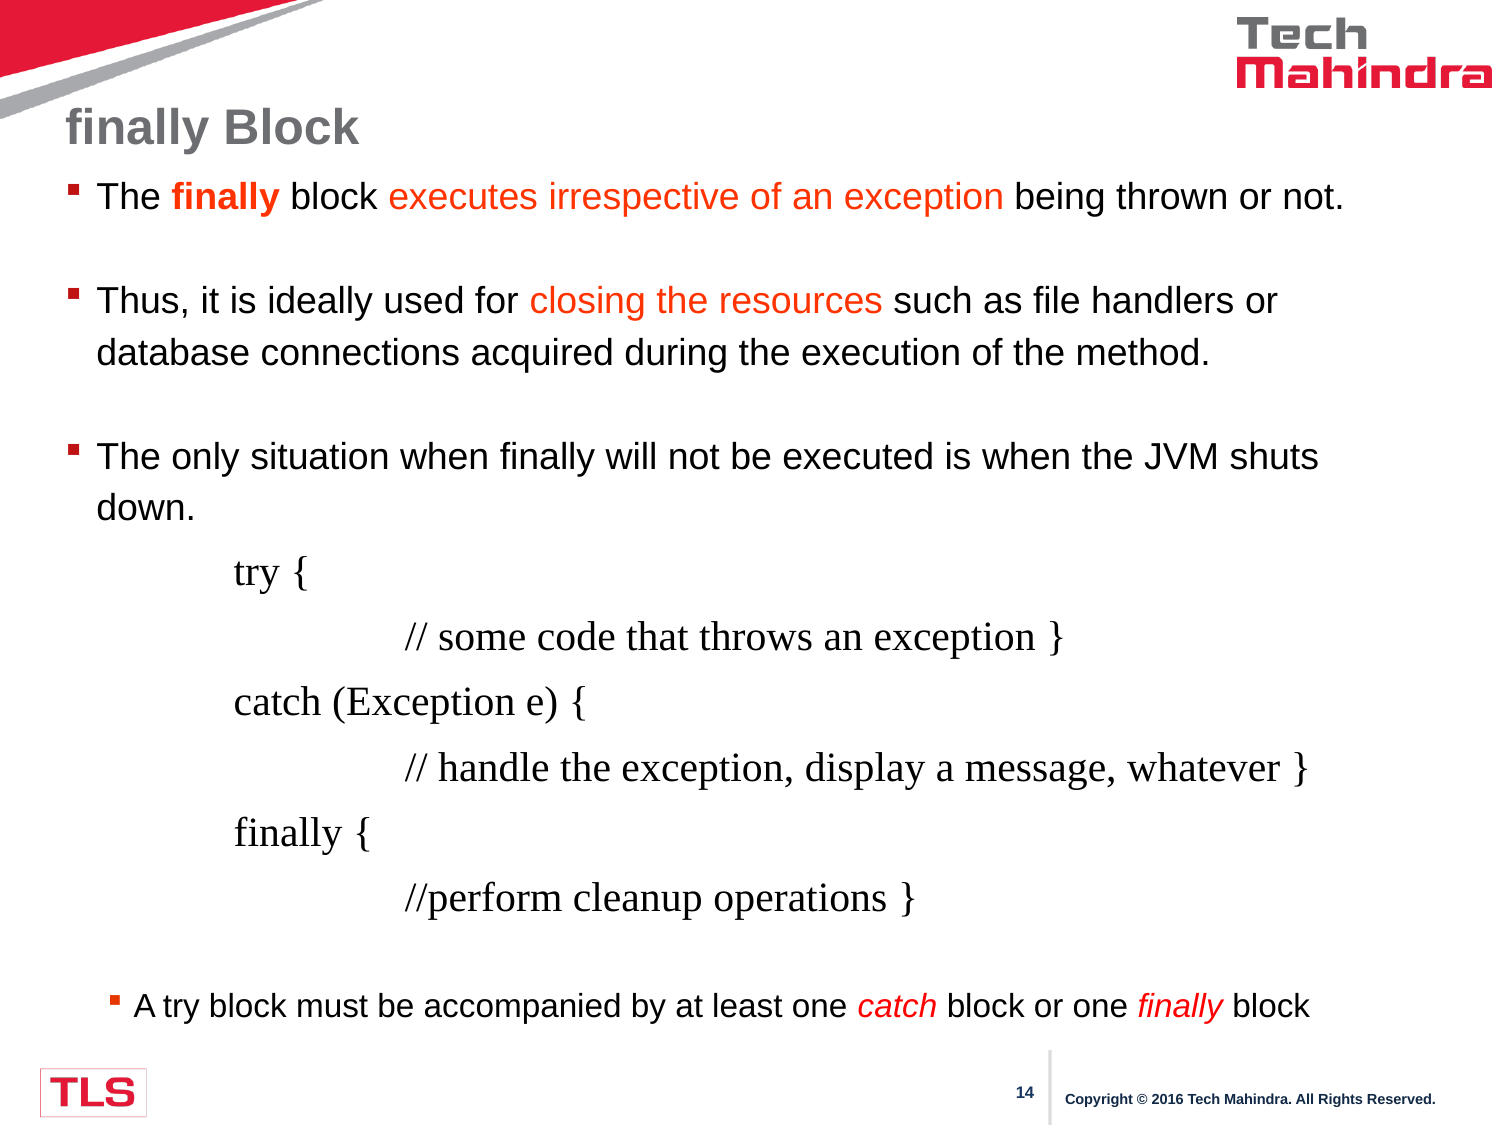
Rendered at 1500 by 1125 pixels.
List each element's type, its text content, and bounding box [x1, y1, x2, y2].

picture [38, 1066, 147, 1118]
picture [1237, 17, 1492, 88]
list The finally block executes irrespective of an exception being thrown or not. Thus, it is ideally used for closing the resources such as file handlers or database connections acquired during the execution of the method. The only situation when finally will not be executed is when the JVM shuts down. try { // some code that throws an exception } catch (Exception e) { // handle the exception, display a message, whatever } finally { //perform cleanup operations } A try block must be accompanied by at least one catch block or one finally block [50, 158, 1425, 1059]
title finally Block [50, 90, 1150, 158]
footer Copyright © 2016 Tech Mahindra. All Rights Reserved. [1050, 1079, 1488, 1118]
picture [0, 0, 325, 119]
